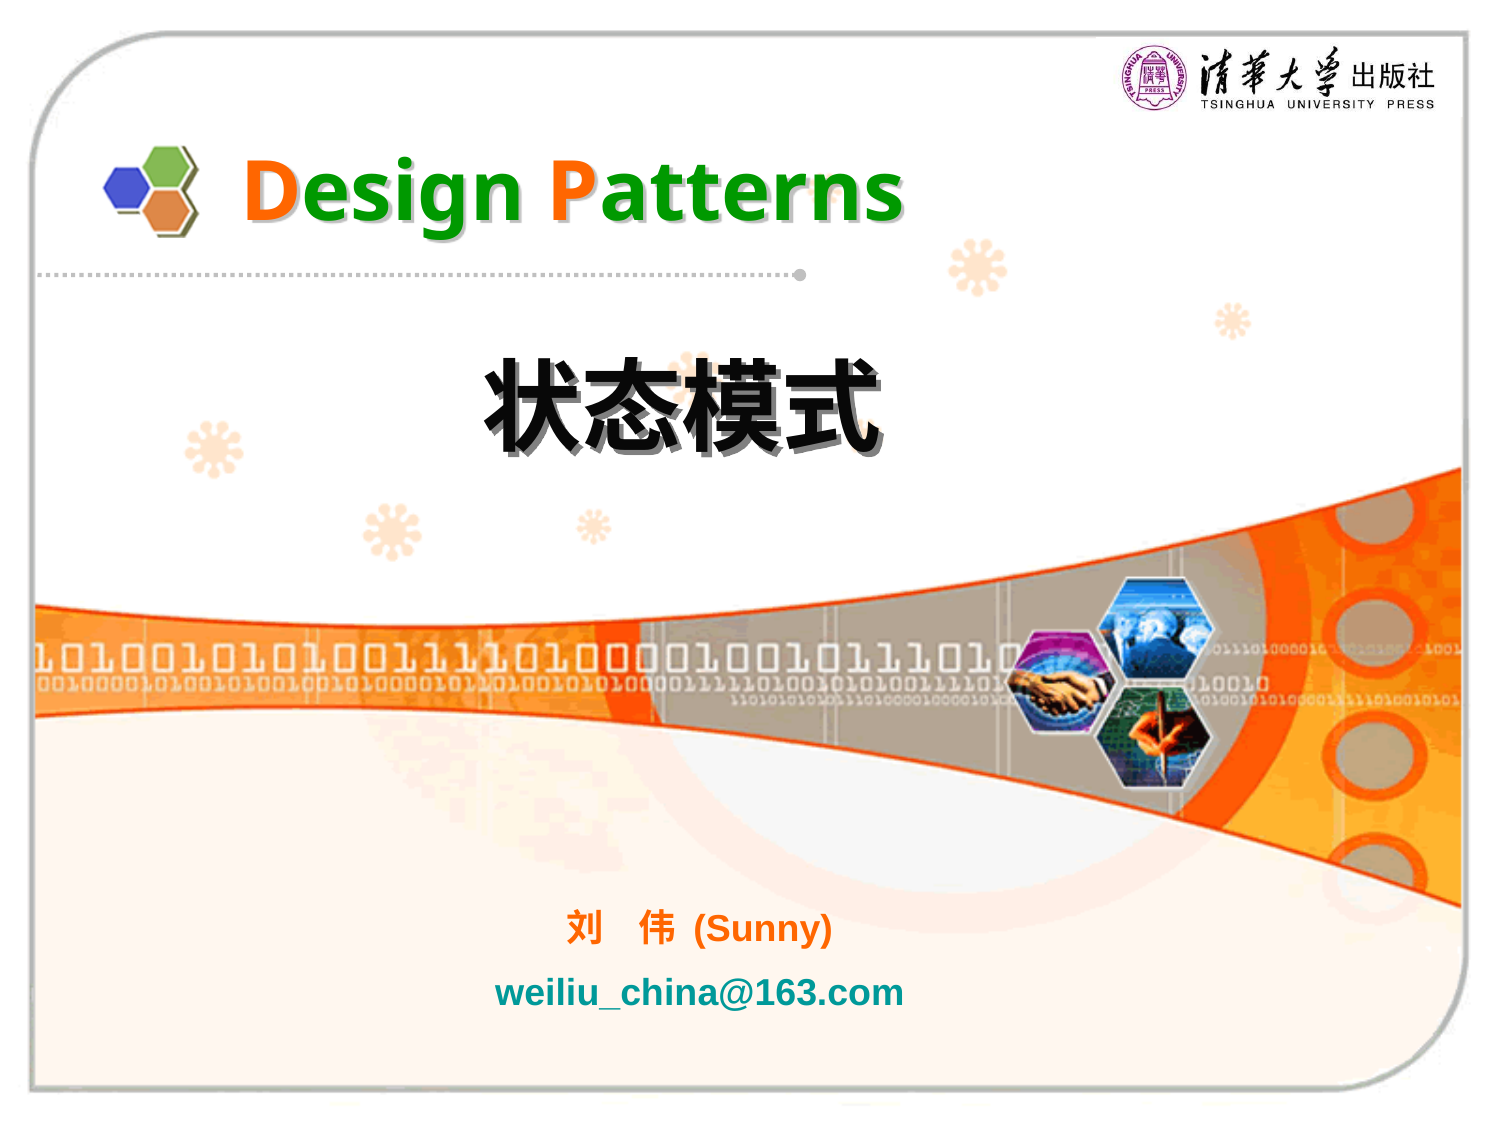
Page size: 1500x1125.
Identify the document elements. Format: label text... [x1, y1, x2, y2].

picture [0, 0, 1500, 1125]
title Design Patterns [225, 87, 963, 288]
subtitle 状态模式 [87, 312, 1275, 475]
text_box 刘 伟 (Sunny) weiliu_china@163.com [462, 897, 938, 1021]
